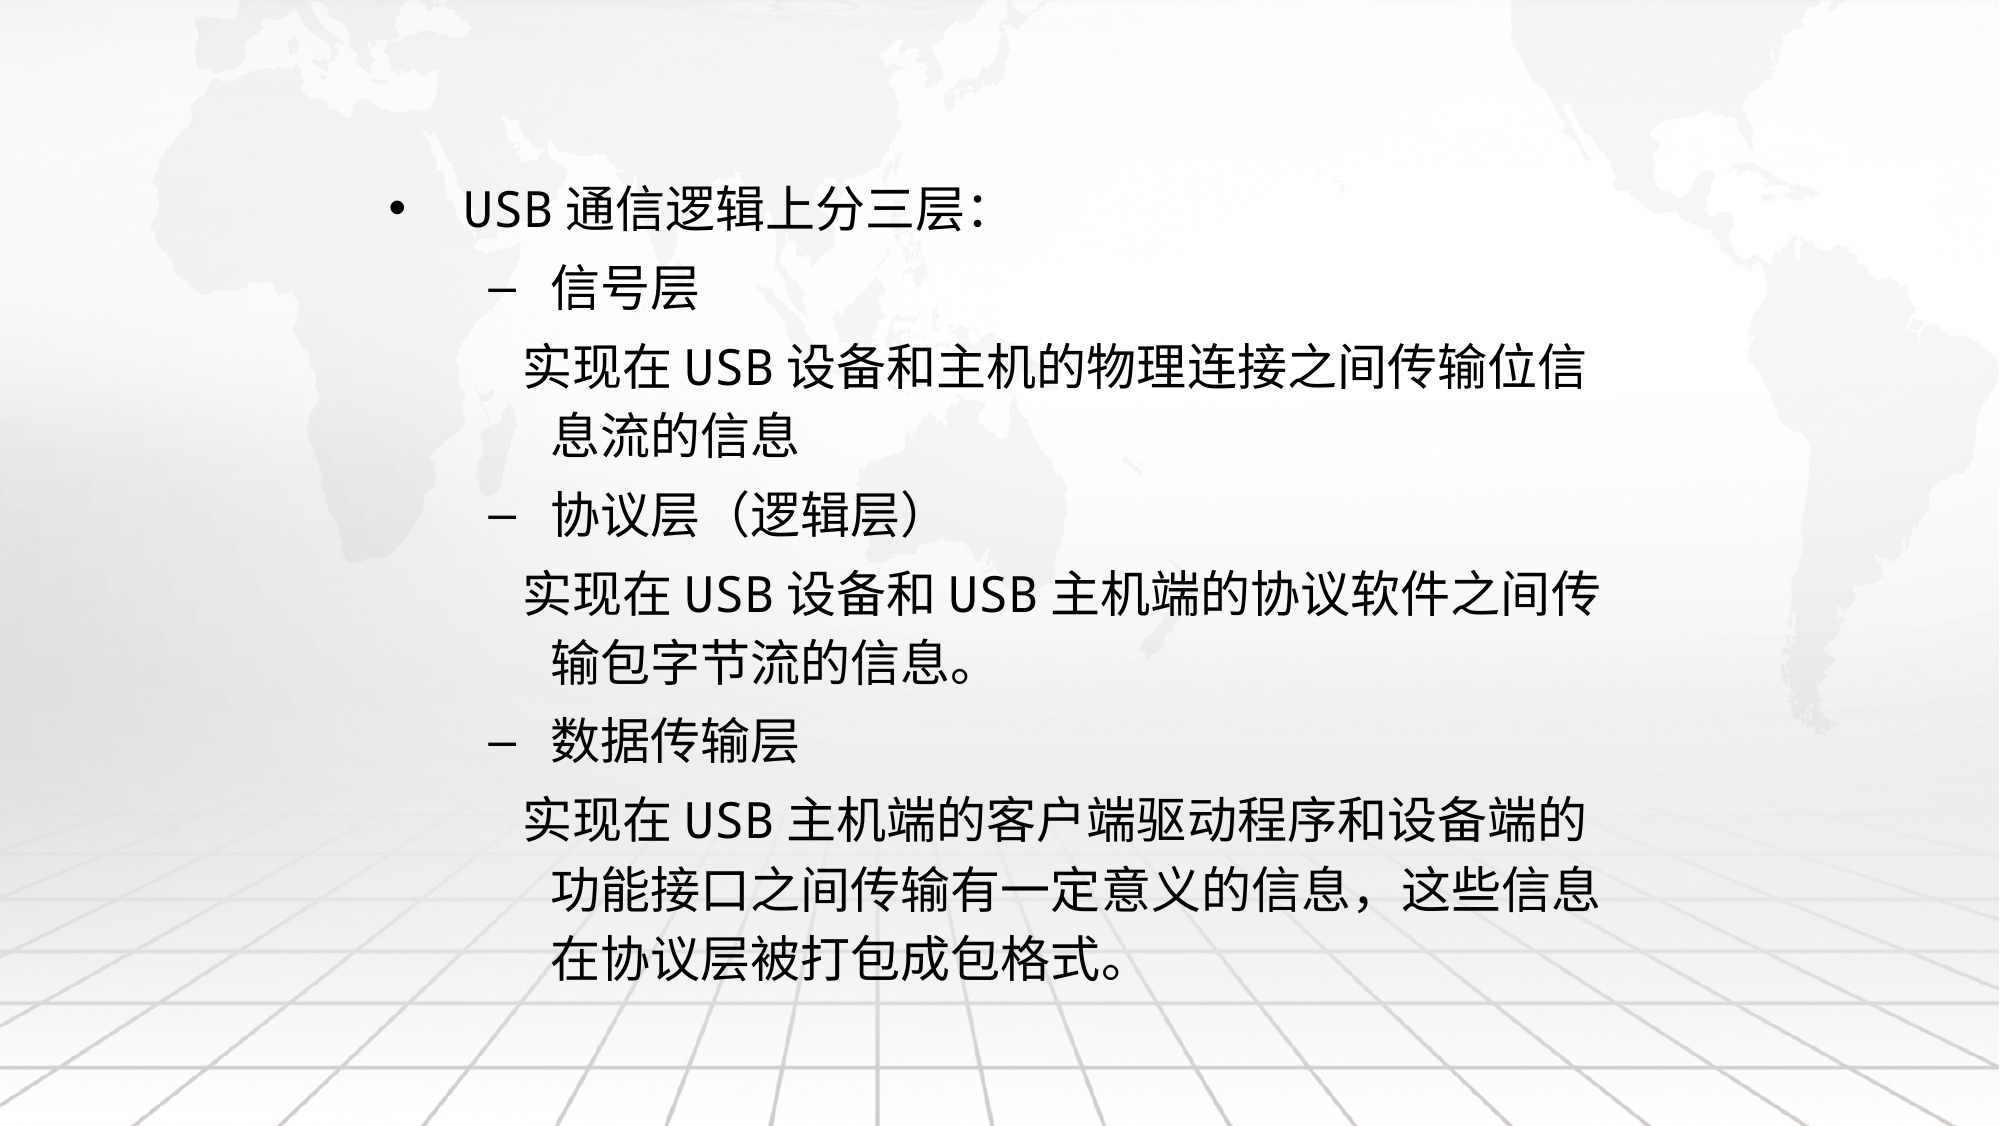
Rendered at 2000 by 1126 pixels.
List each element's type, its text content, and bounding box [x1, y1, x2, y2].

picture [0, 0, 1999, 1126]
list USB通信逻辑上分三层： 信号层 实现在USB设备和主机的物理连接之间传输位信息流的信息 协议层（逻辑层） 实现在USB设备和USB主机端的协议软件之间传输包字节流的信息。 数据传输层 实现在USB主机端的客户端驱动程序和设备端的功能接口之间传输有一定意义的信息，这些信息在协议层被打包成包格式。 [373, 160, 1638, 1012]
